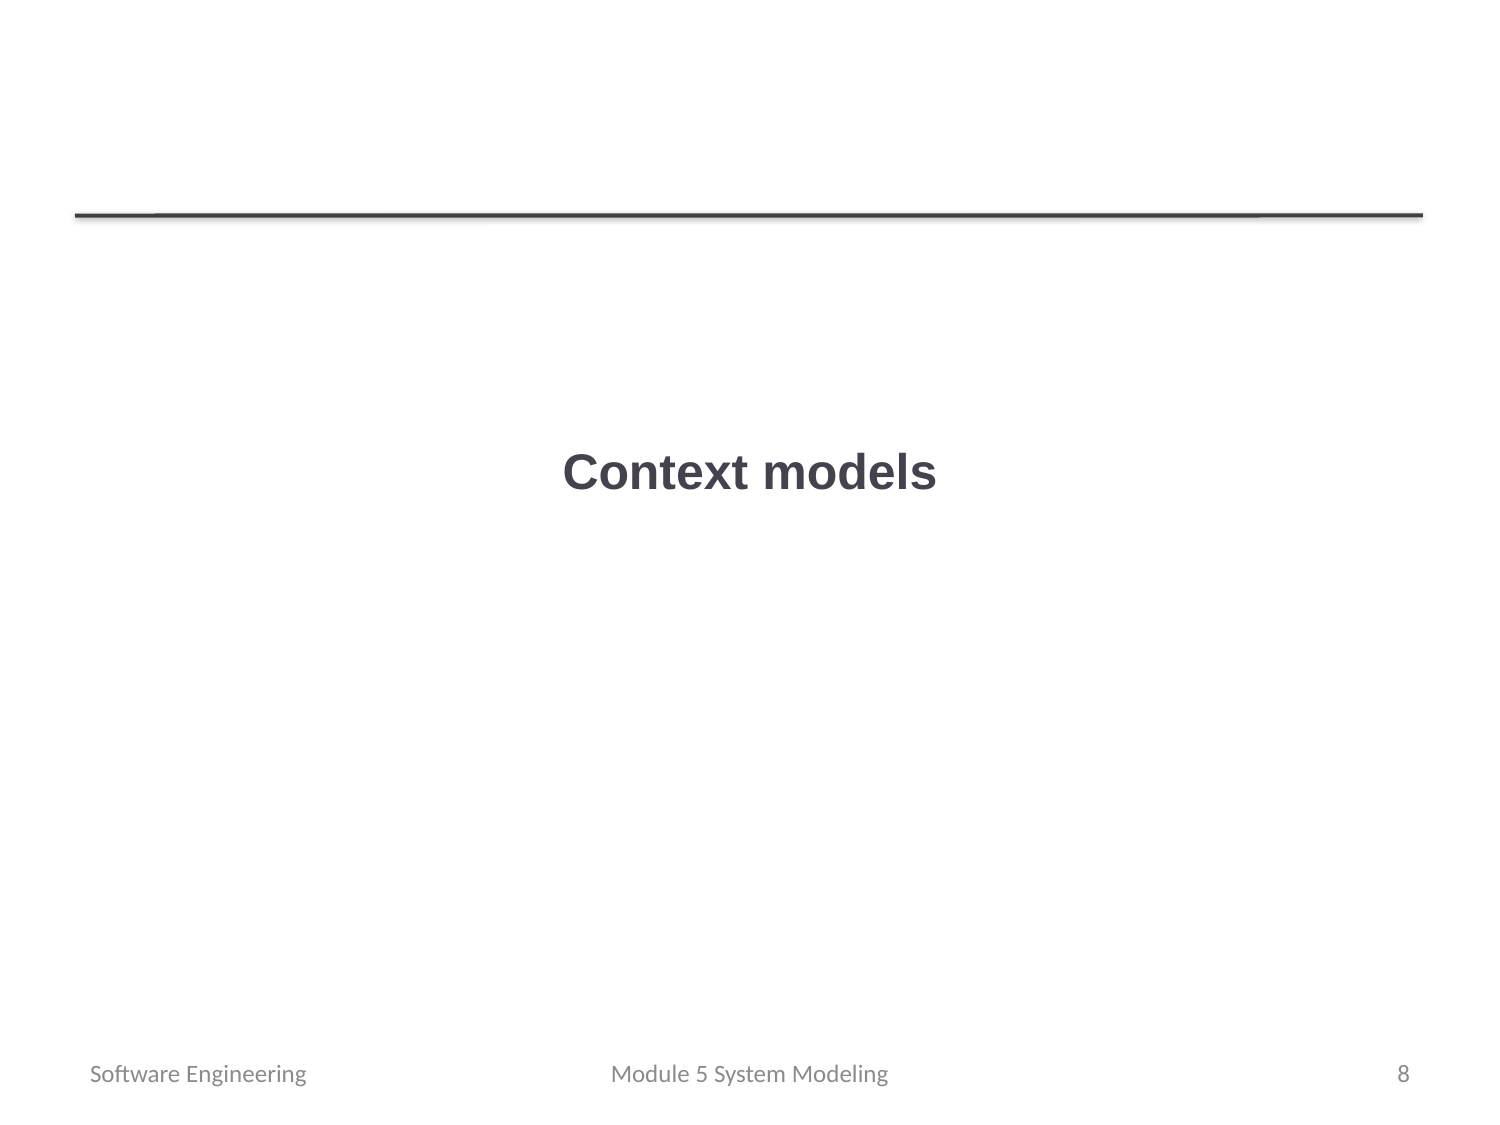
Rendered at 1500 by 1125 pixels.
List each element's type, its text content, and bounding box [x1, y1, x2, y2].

slide_number Software Engineering [75, 1042, 425, 1103]
slide_number 8 [1074, 1042, 1425, 1103]
title Context models [74, 376, 1426, 565]
footer Module 5 System Modeling [512, 1042, 988, 1103]
